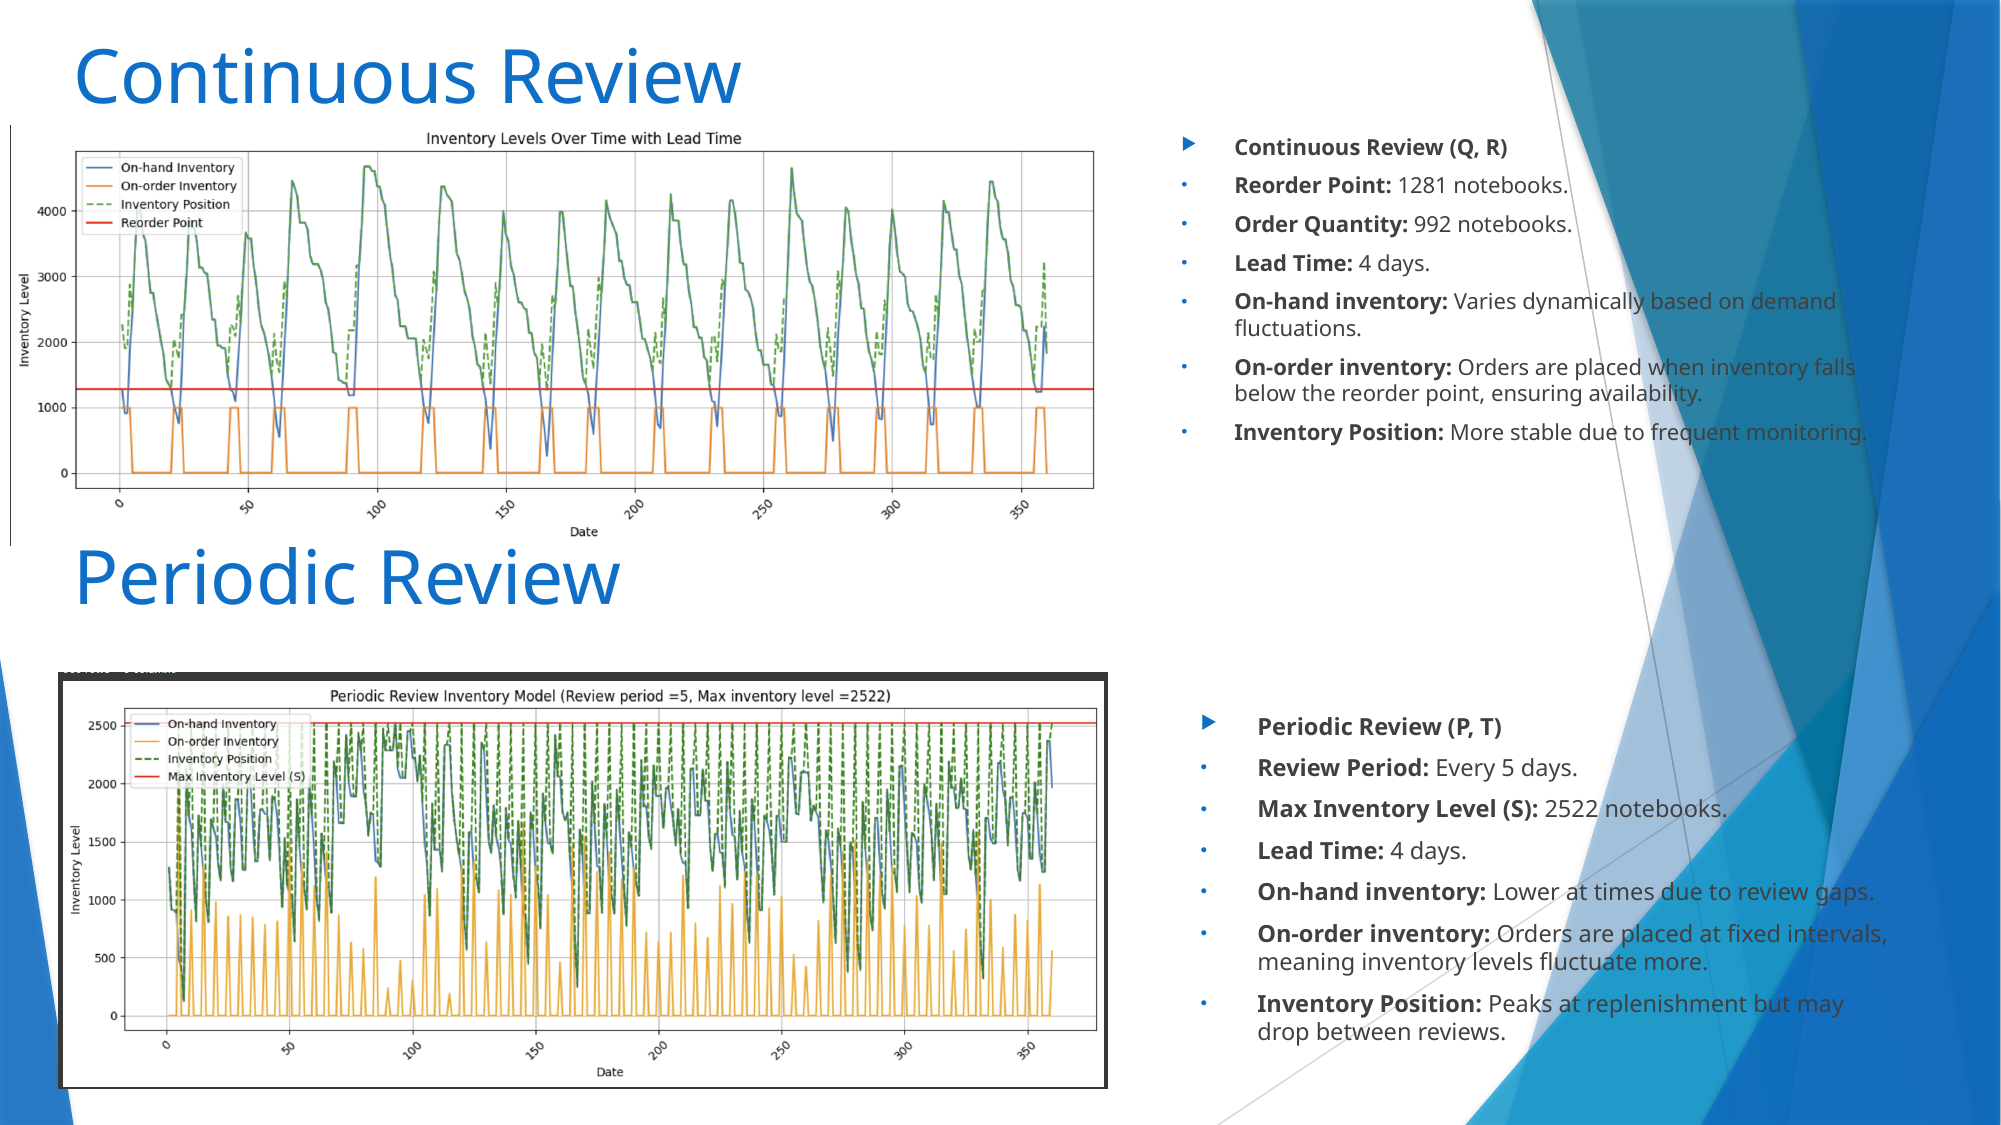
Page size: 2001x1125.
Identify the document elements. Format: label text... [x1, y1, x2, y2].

title Continuous Review [58, 20, 761, 124]
text_box Periodic Review [58, 554, 761, 637]
text_box Periodic Review (P, T) Review Period: Every 5 days. Max Inventory Level (S): 2522 notebooks. Lead Time: 4 days. On-hand inventory: Lower at times due to review gaps. On-order inventory: Orders are placed at fixed intervals, meaning inventory levels fluctuate more. Inventory Position: Peaks at replenishment but may drop between reviews. [1185, 703, 1910, 1058]
picture [57, 672, 1109, 1090]
picture [9, 124, 1101, 547]
list Continuous Review (Q, R) Reorder Point: 1281 notebooks. Order Quantity: 992 notebooks. Lead Time: 4 days. On-hand inventory: Varies dynamically based on demand fluctuations. On-order inventory: Orders are placed when inventory falls below the reorder point, ensuring availability. Inventory Position: More stable due to frequent monitoring. [1166, 125, 1891, 479]
